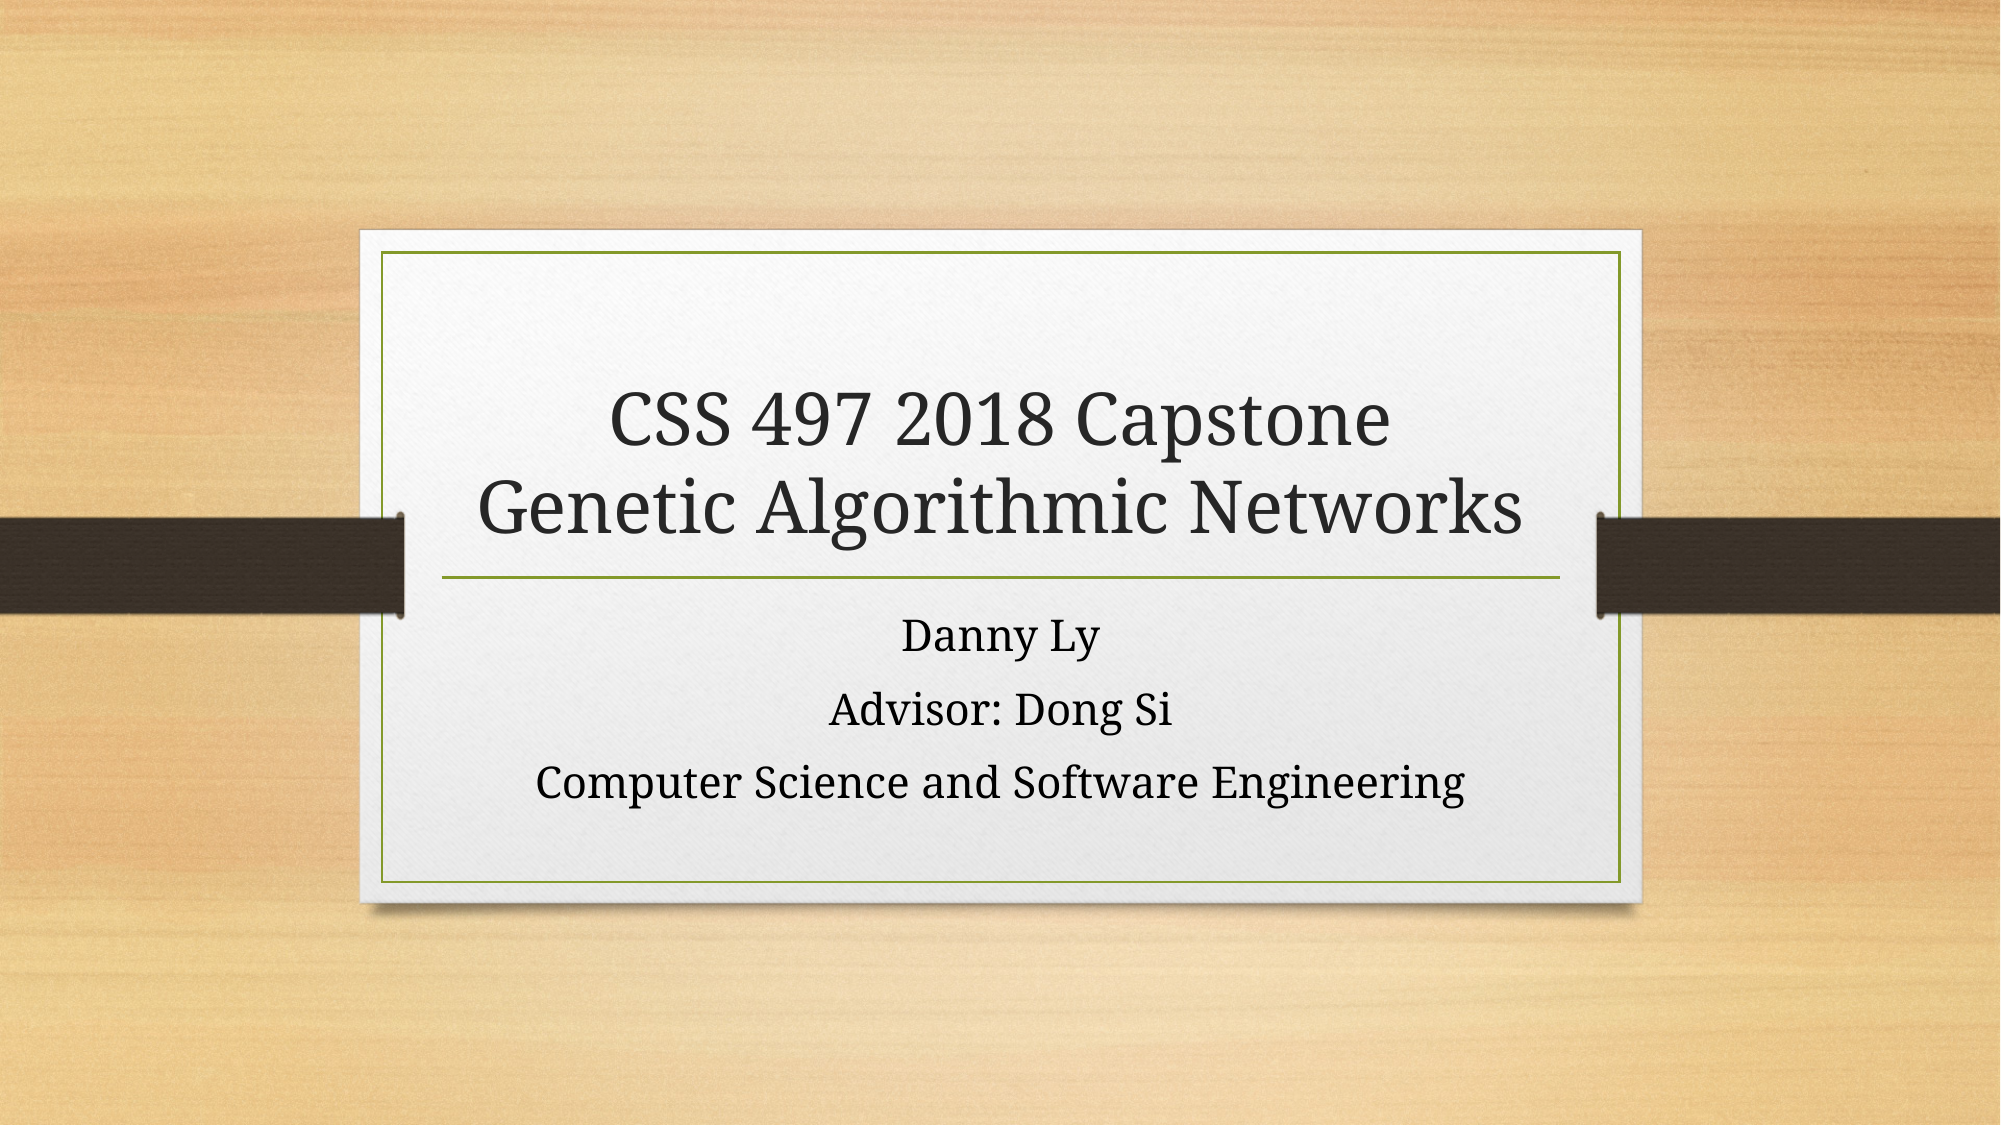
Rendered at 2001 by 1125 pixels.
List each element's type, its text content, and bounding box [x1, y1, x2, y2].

subtitle Danny Ly Advisor: Dong Si Computer Science and Software Engineering [441, 600, 1560, 817]
picture [0, 0, 2001, 1125]
title CSS 497 2018 Capstone Genetic Algorithmic Networks [441, 306, 1560, 556]
